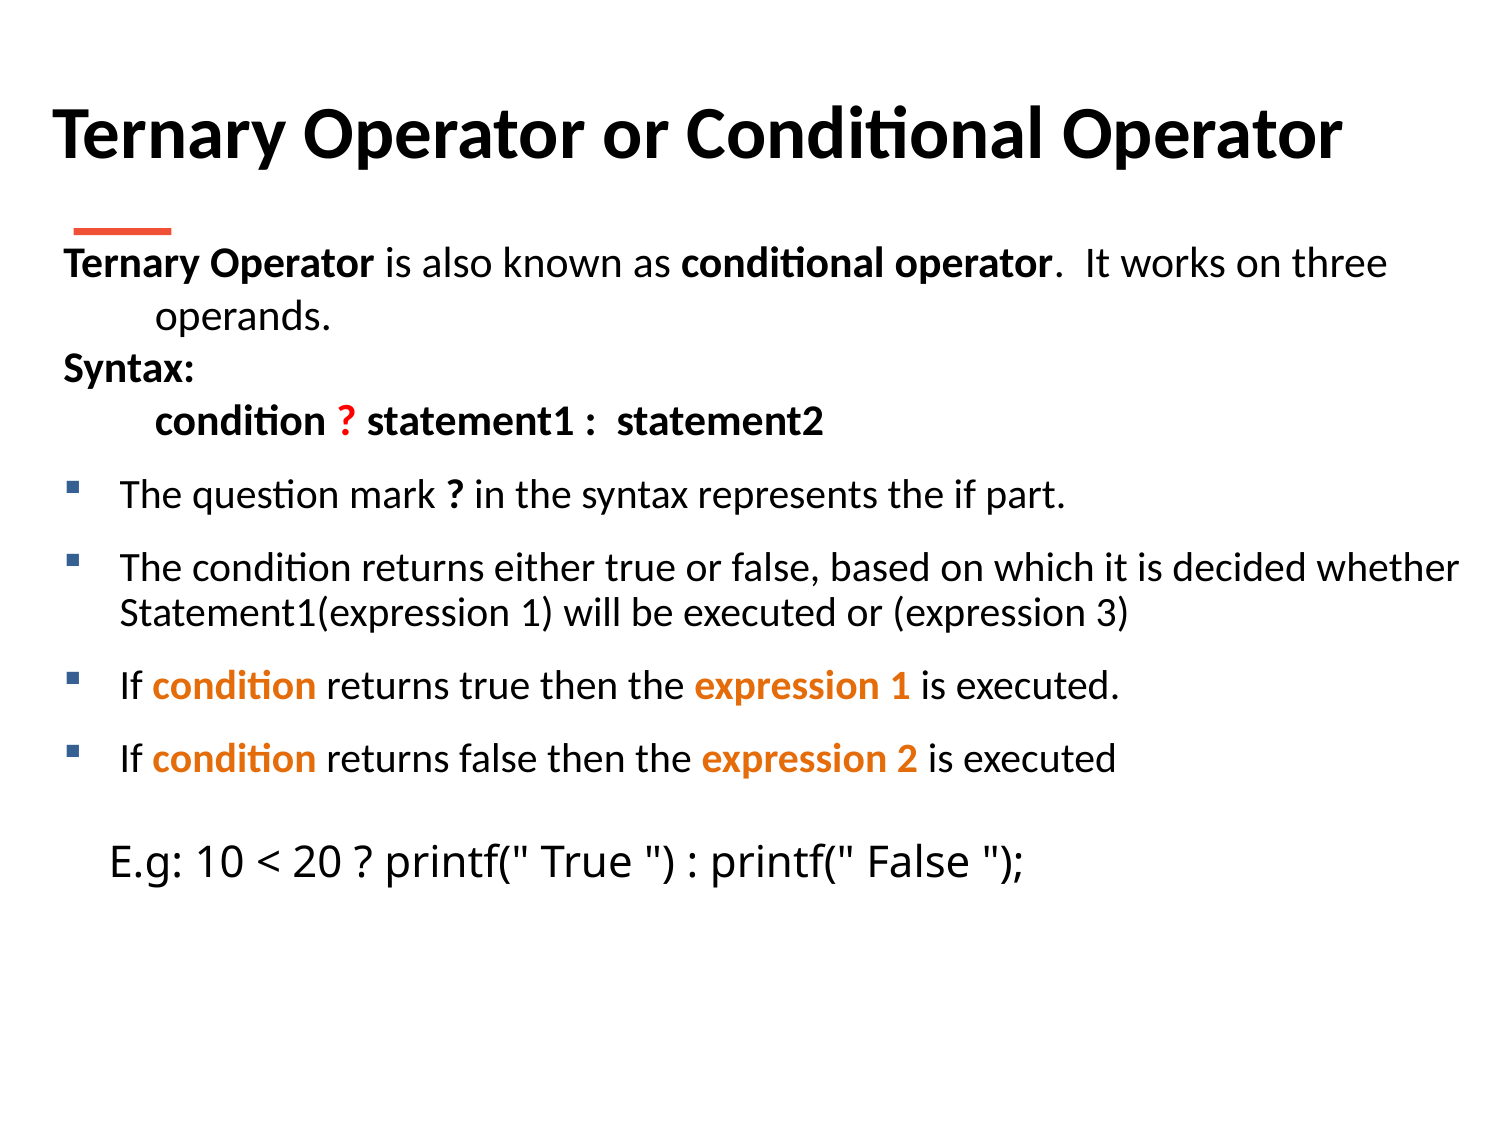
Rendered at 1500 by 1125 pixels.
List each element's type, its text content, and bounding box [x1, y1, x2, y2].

text_box E.g: 10 < 20 ? printf(" True ") : printf(" False "); [93, 826, 1454, 894]
text_box Ternary Operator is also known as conditional operator. It works on three operands. Syntax: condition ? statement1 : statement2 The question mark ? in the syntax represents the if part. The condition returns either true or false, based on which it is decided whether Statement1(expression 1) will be executed or (expression 3) If condition returns true then the expression 1 is executed. If condition returns false then the expression 2 is executed [48, 226, 1500, 842]
text_box Ternary Operator or Conditional Operator [37, 75, 1408, 181]
